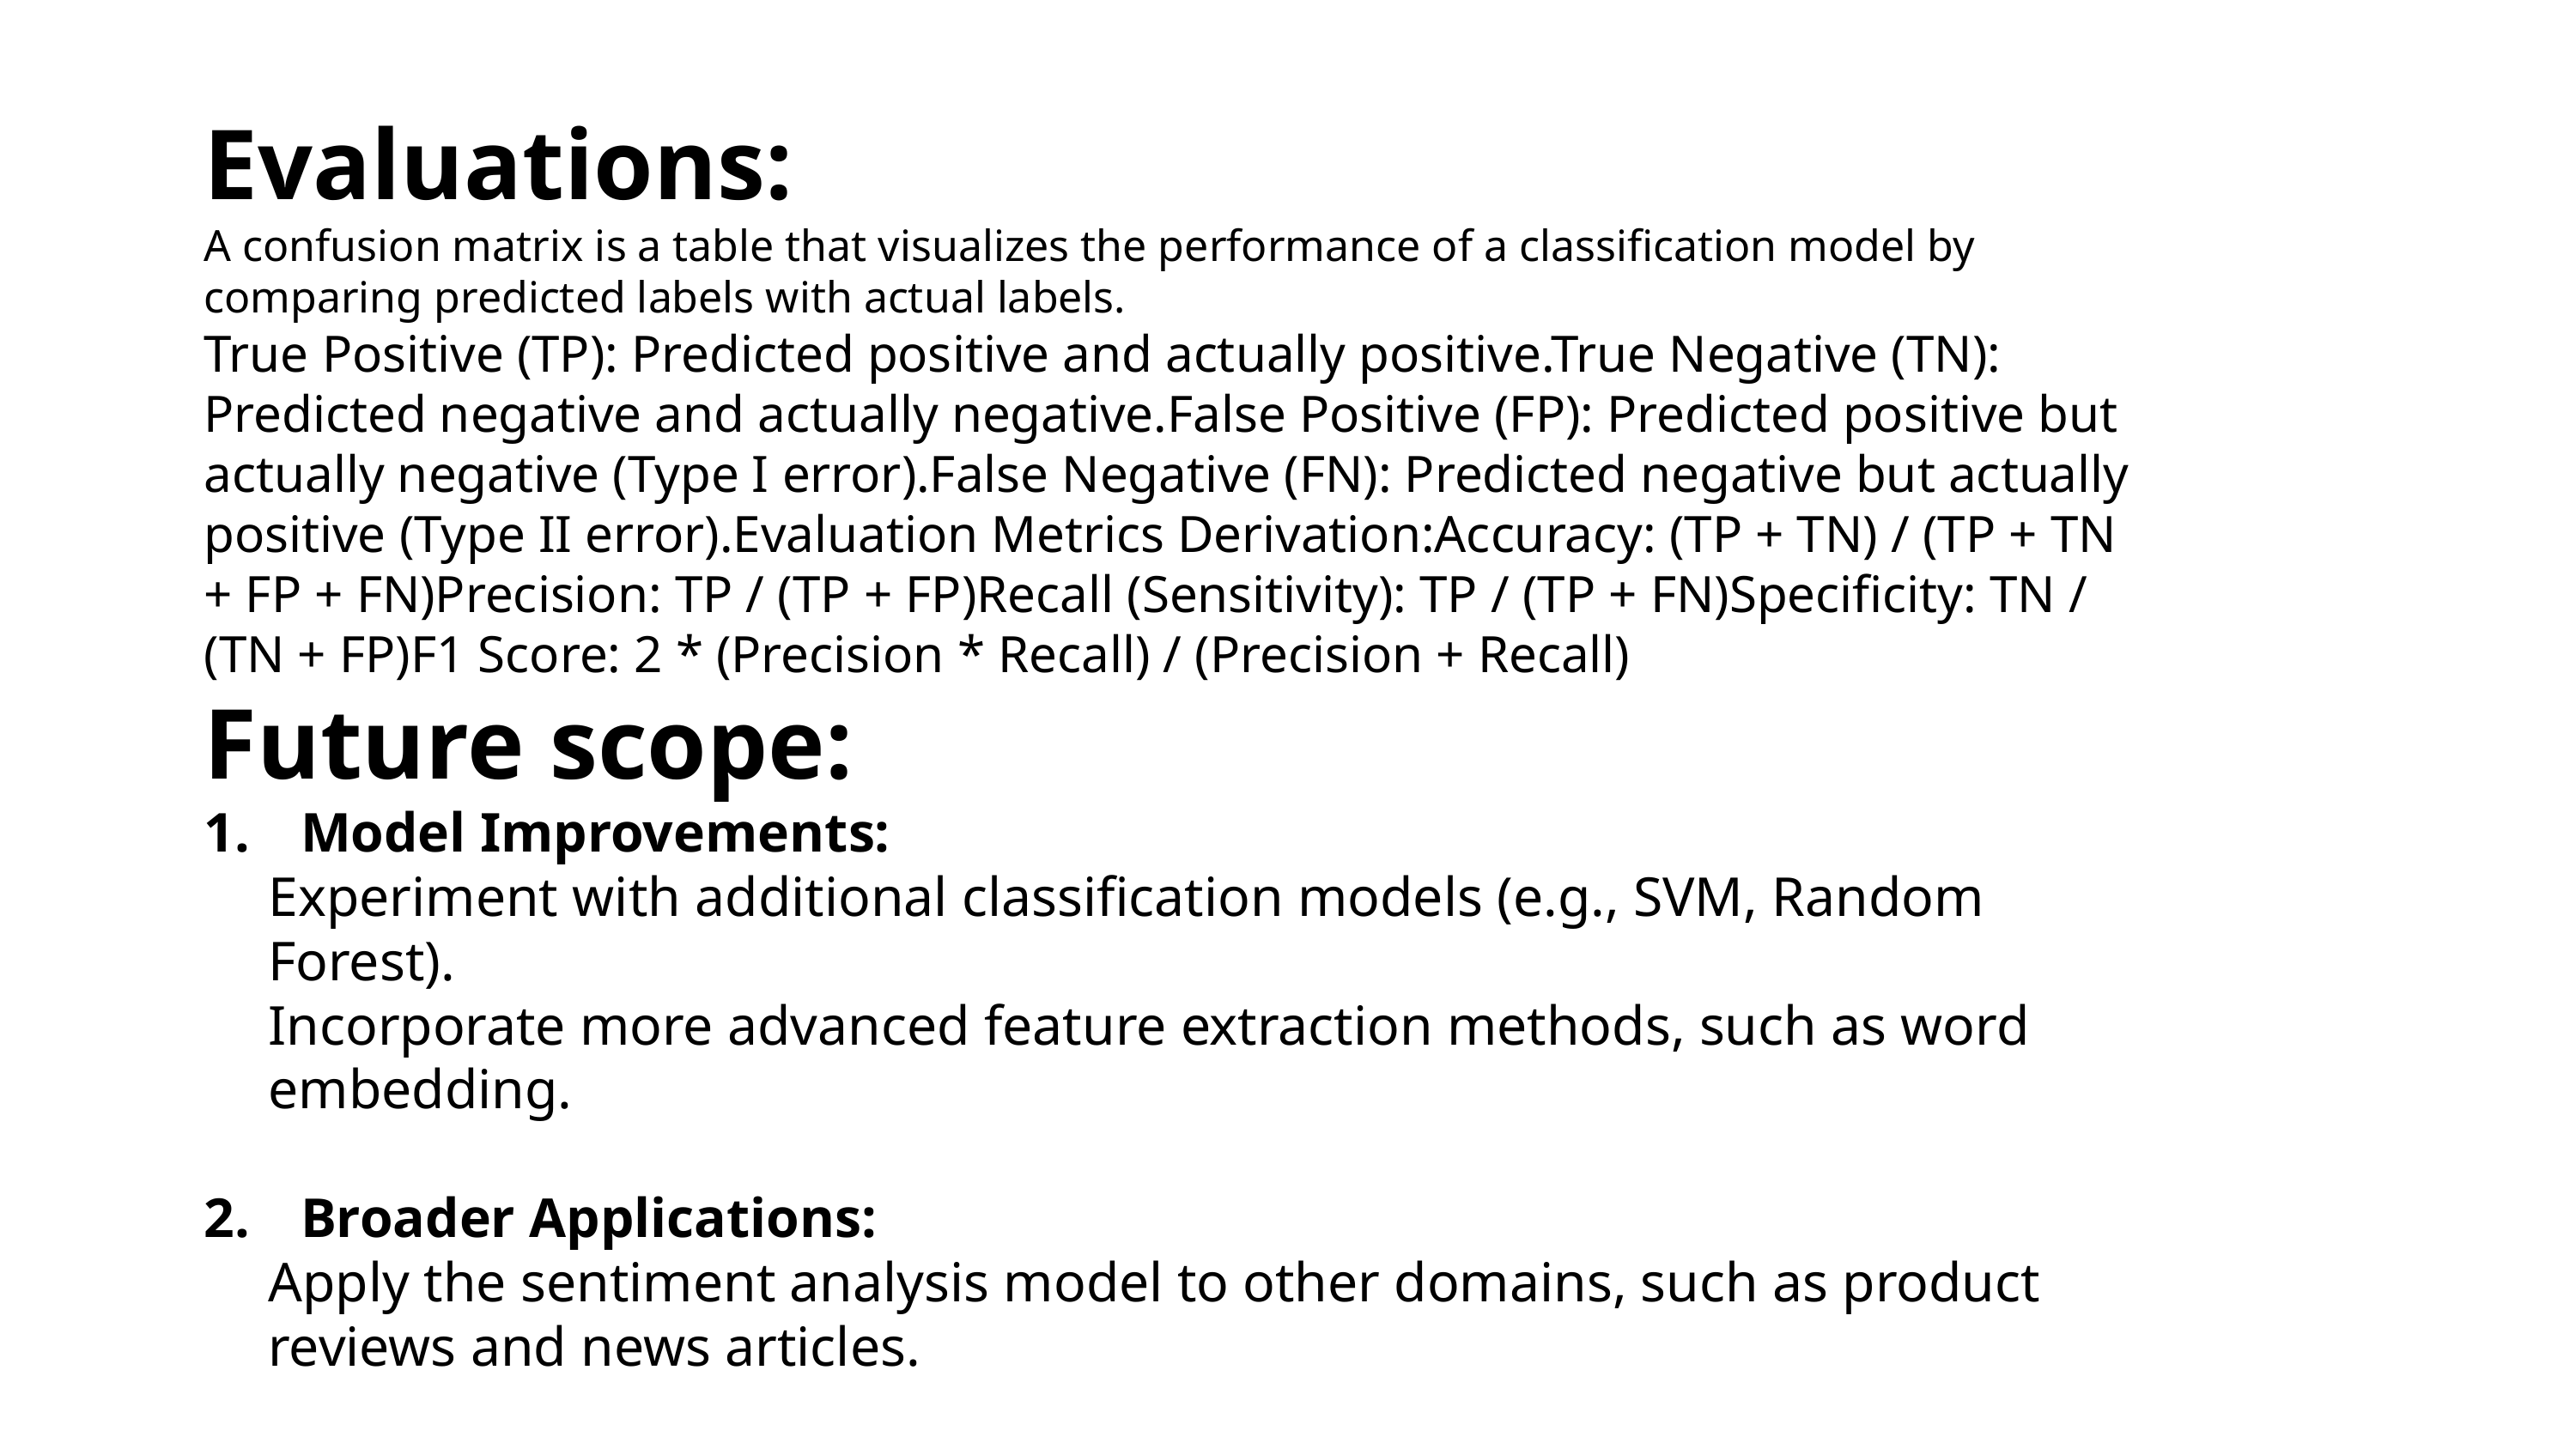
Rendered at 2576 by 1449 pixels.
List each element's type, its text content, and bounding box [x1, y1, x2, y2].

text_box Evaluations: A confusion matrix is a table that visualizes the performance of a classification model by comparing predicted labels with actual labels. True Positive (TP): Predicted positive and actually positive.True Negative (TN): Predicted negative and actually negative.False Positive (FP): Predicted positive but actually negative (Type I error).False Negative (FN): Predicted negative but actually positive (Type II error).Evaluation Metrics Derivation:Accuracy: (TP + TN) / (TP + TN + FP + FN)Precision: TP / (TP + FP)Recall (Sensitivity): TP / (TP + FN)Specificity: TN / (TN + FP)F1 Score: 2 * (Precision * Recall) / (Precision + Recall) Future scope: Model Improvements: Experiment with additional classification models (e.g., SVM, Random Forest). Incorporate more advanced feature extraction methods, such as word embedding. Broader Applications: Apply the sentiment analysis model to other domains, such as product reviews and news articles. [191, 96, 2155, 1441]
